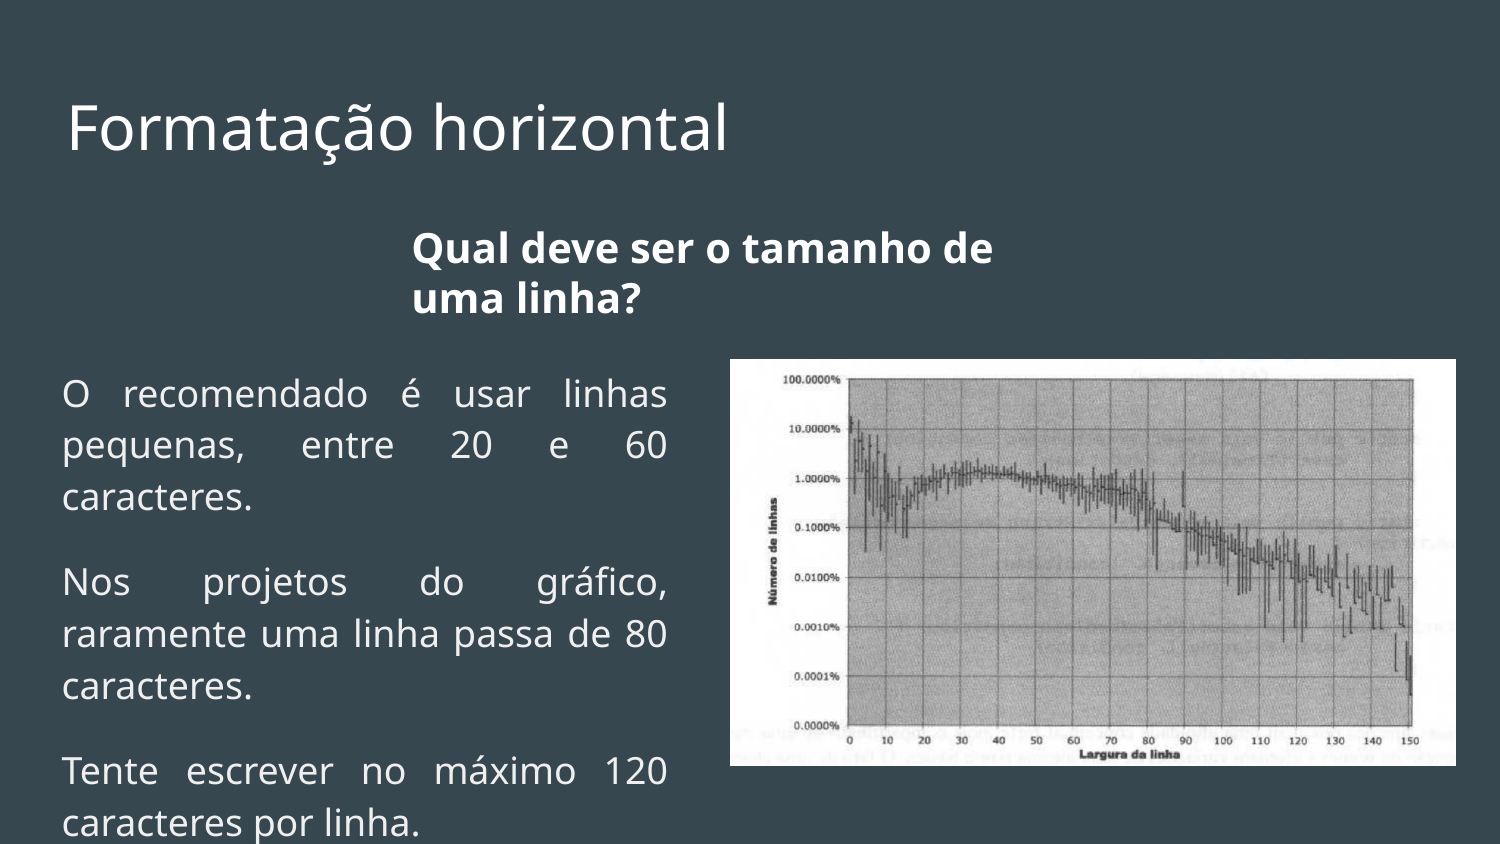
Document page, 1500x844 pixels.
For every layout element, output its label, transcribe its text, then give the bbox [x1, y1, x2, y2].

picture [730, 359, 1456, 766]
title Qual deve ser o tamanho de uma linha? [396, 206, 1104, 301]
title Formatação horizontal [51, 72, 1449, 167]
list O recomendado é usar linhas pequenas, entre 20 e 60 caracteres. Nos projetos do gráfico, raramente uma linha passa de 80 caracteres. Tente escrever no máximo 120 caracteres por linha. [46, 348, 684, 794]
